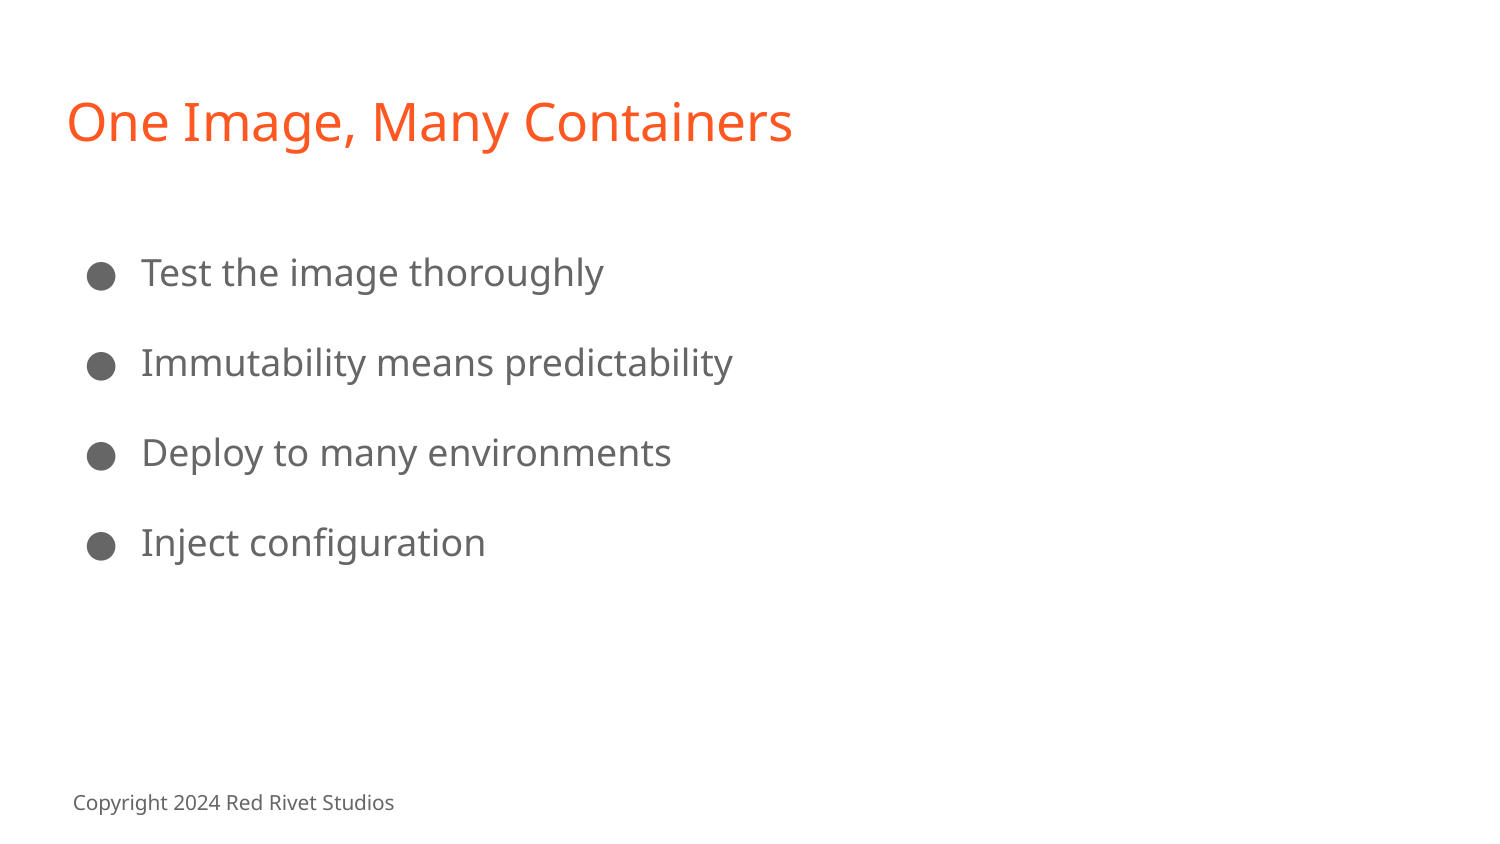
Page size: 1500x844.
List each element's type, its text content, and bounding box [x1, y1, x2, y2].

title One Image, Many Containers [51, 72, 1449, 167]
list Test the image thoroughly Immutability means predictability Deploy to many environments Inject configuration [51, 189, 1449, 750]
